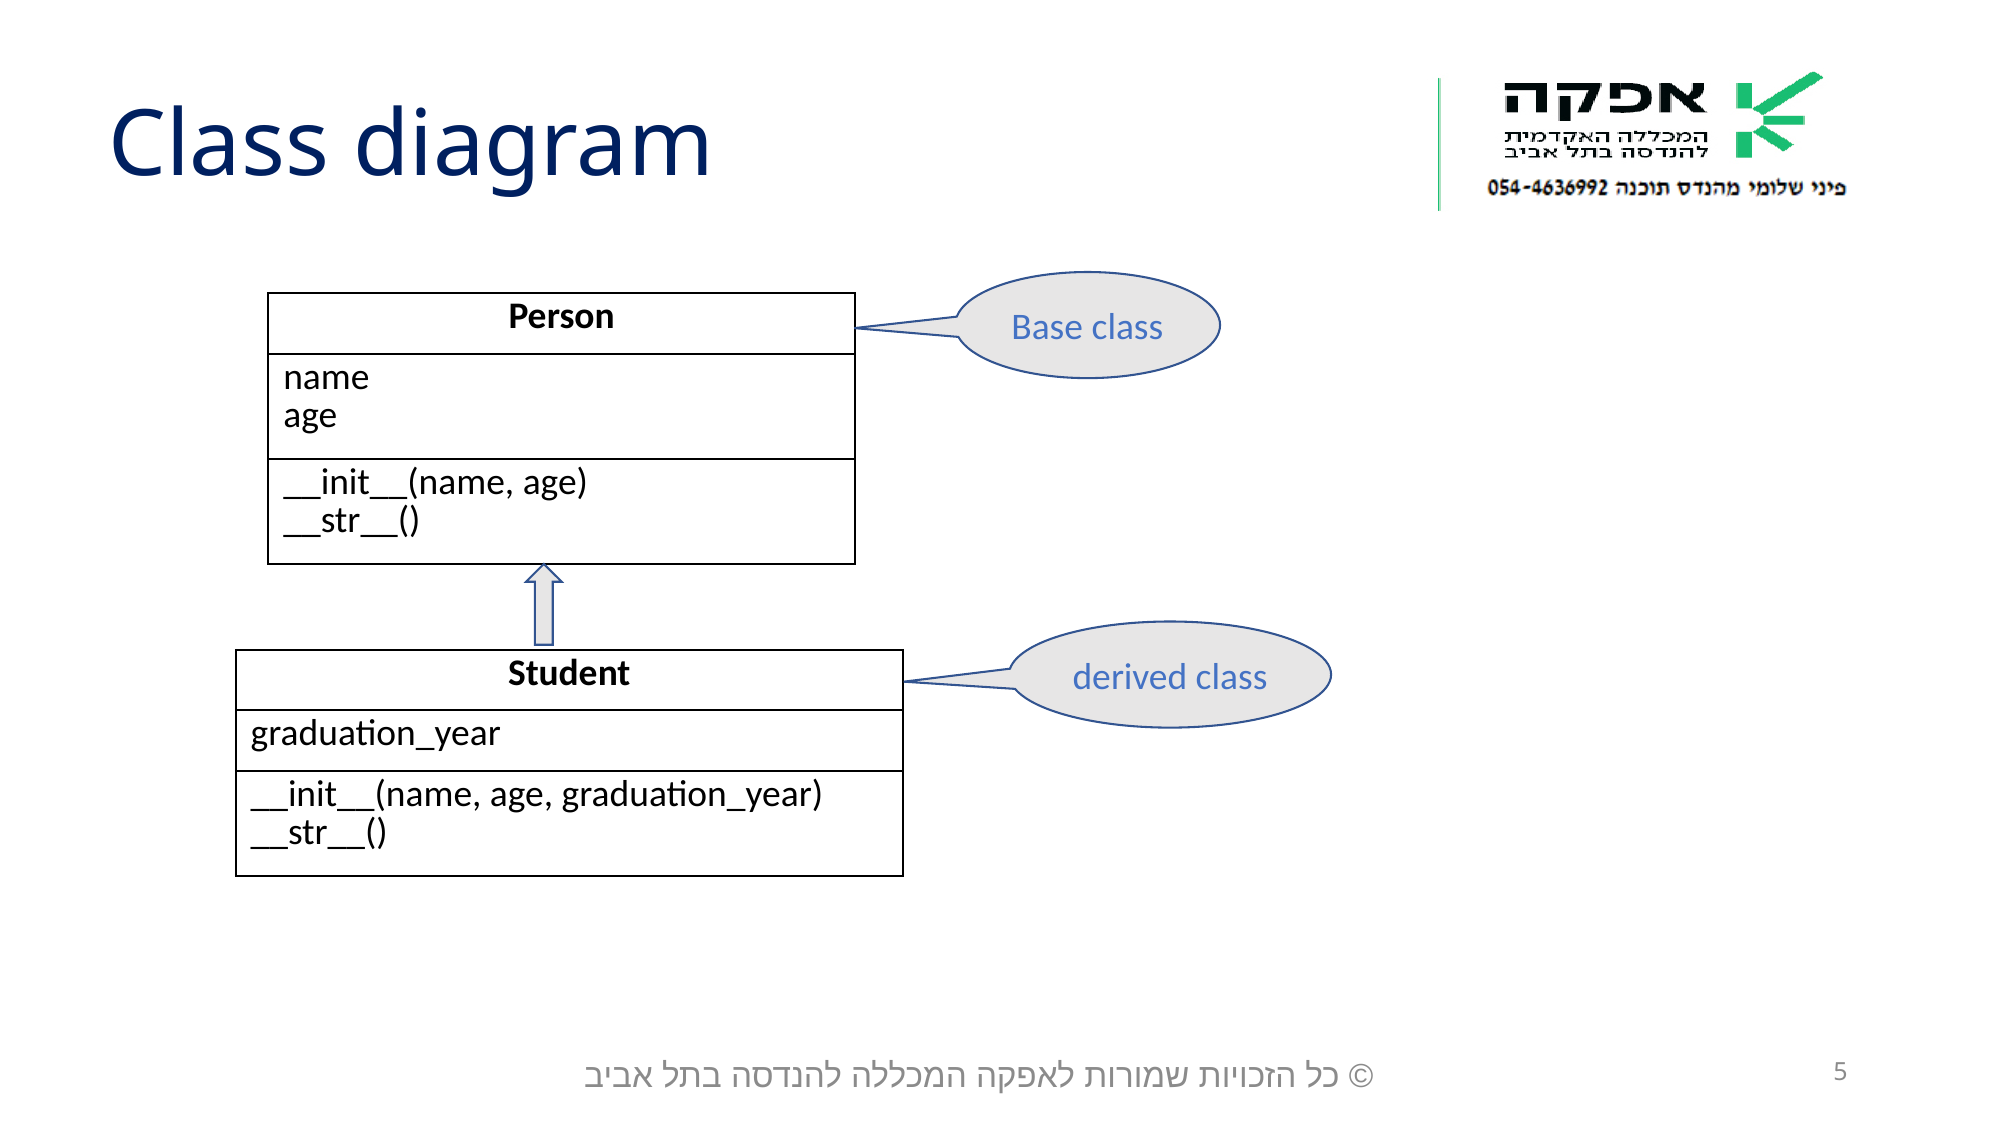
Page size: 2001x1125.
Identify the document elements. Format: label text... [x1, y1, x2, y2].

slide_number 5 [1412, 1042, 1863, 1103]
table_cell graduation_year [237, 711, 902, 770]
picture [1416, 59, 1875, 230]
table_cell __init__(name, age) __str__() [269, 460, 854, 563]
table_cell name age [269, 355, 854, 458]
text_box Class diagram [93, 76, 1430, 202]
table_cell __init__(name, age, graduation_year) __str__() [237, 772, 902, 875]
footer © כל הזכויות שמורות לאפקה המכללה להנדסה בתל אביב [518, 1042, 1412, 1103]
text_box [523, 562, 565, 646]
text_box derived class [903, 620, 1333, 729]
text_box Base class [854, 270, 1222, 380]
table_header Student [237, 651, 902, 709]
table_header Person [269, 294, 854, 353]
